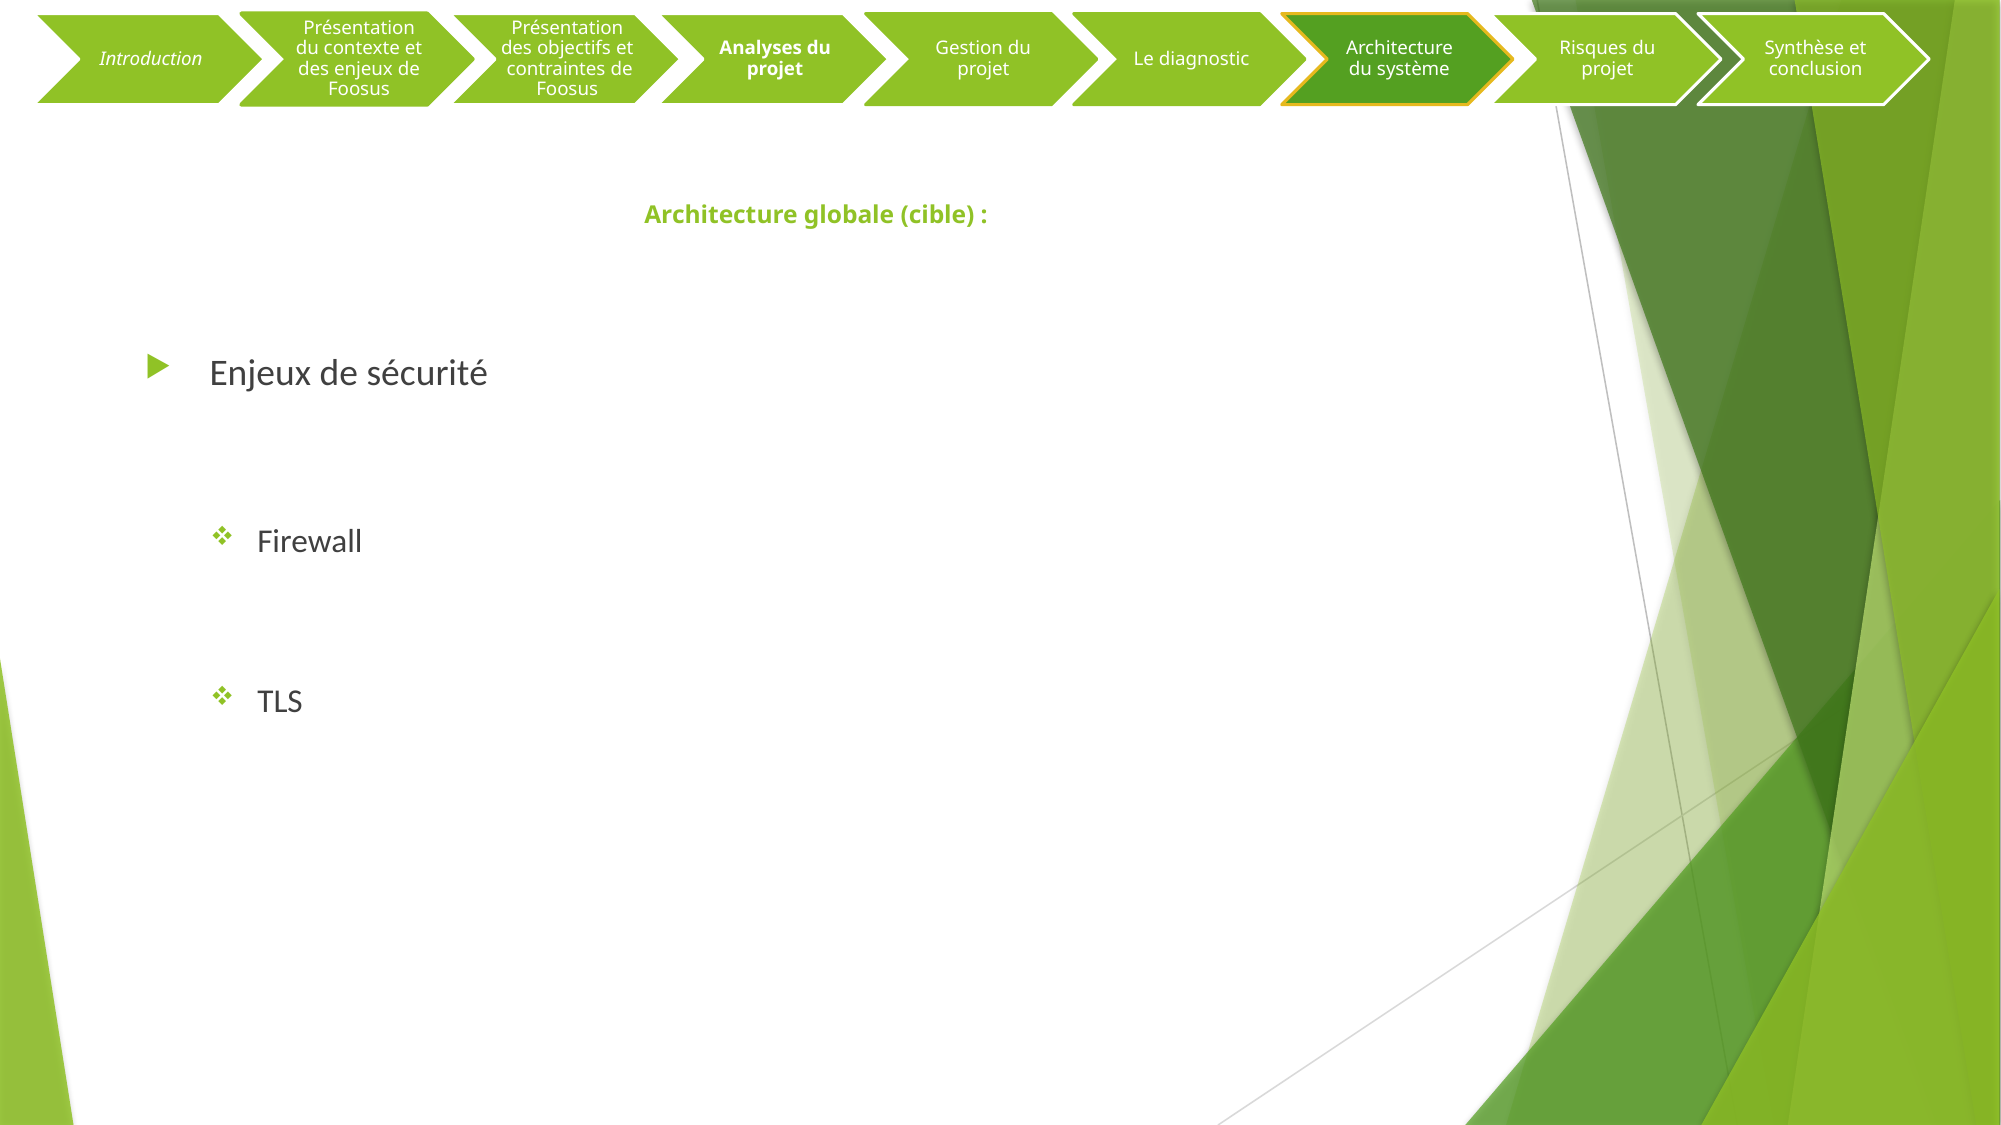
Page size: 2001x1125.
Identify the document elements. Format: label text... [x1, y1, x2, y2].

list Enjeux de sécurité Firewall TLS [111, 337, 1522, 1057]
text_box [32, 13, 1930, 106]
title Architecture globale (cible) : [111, 191, 1522, 267]
